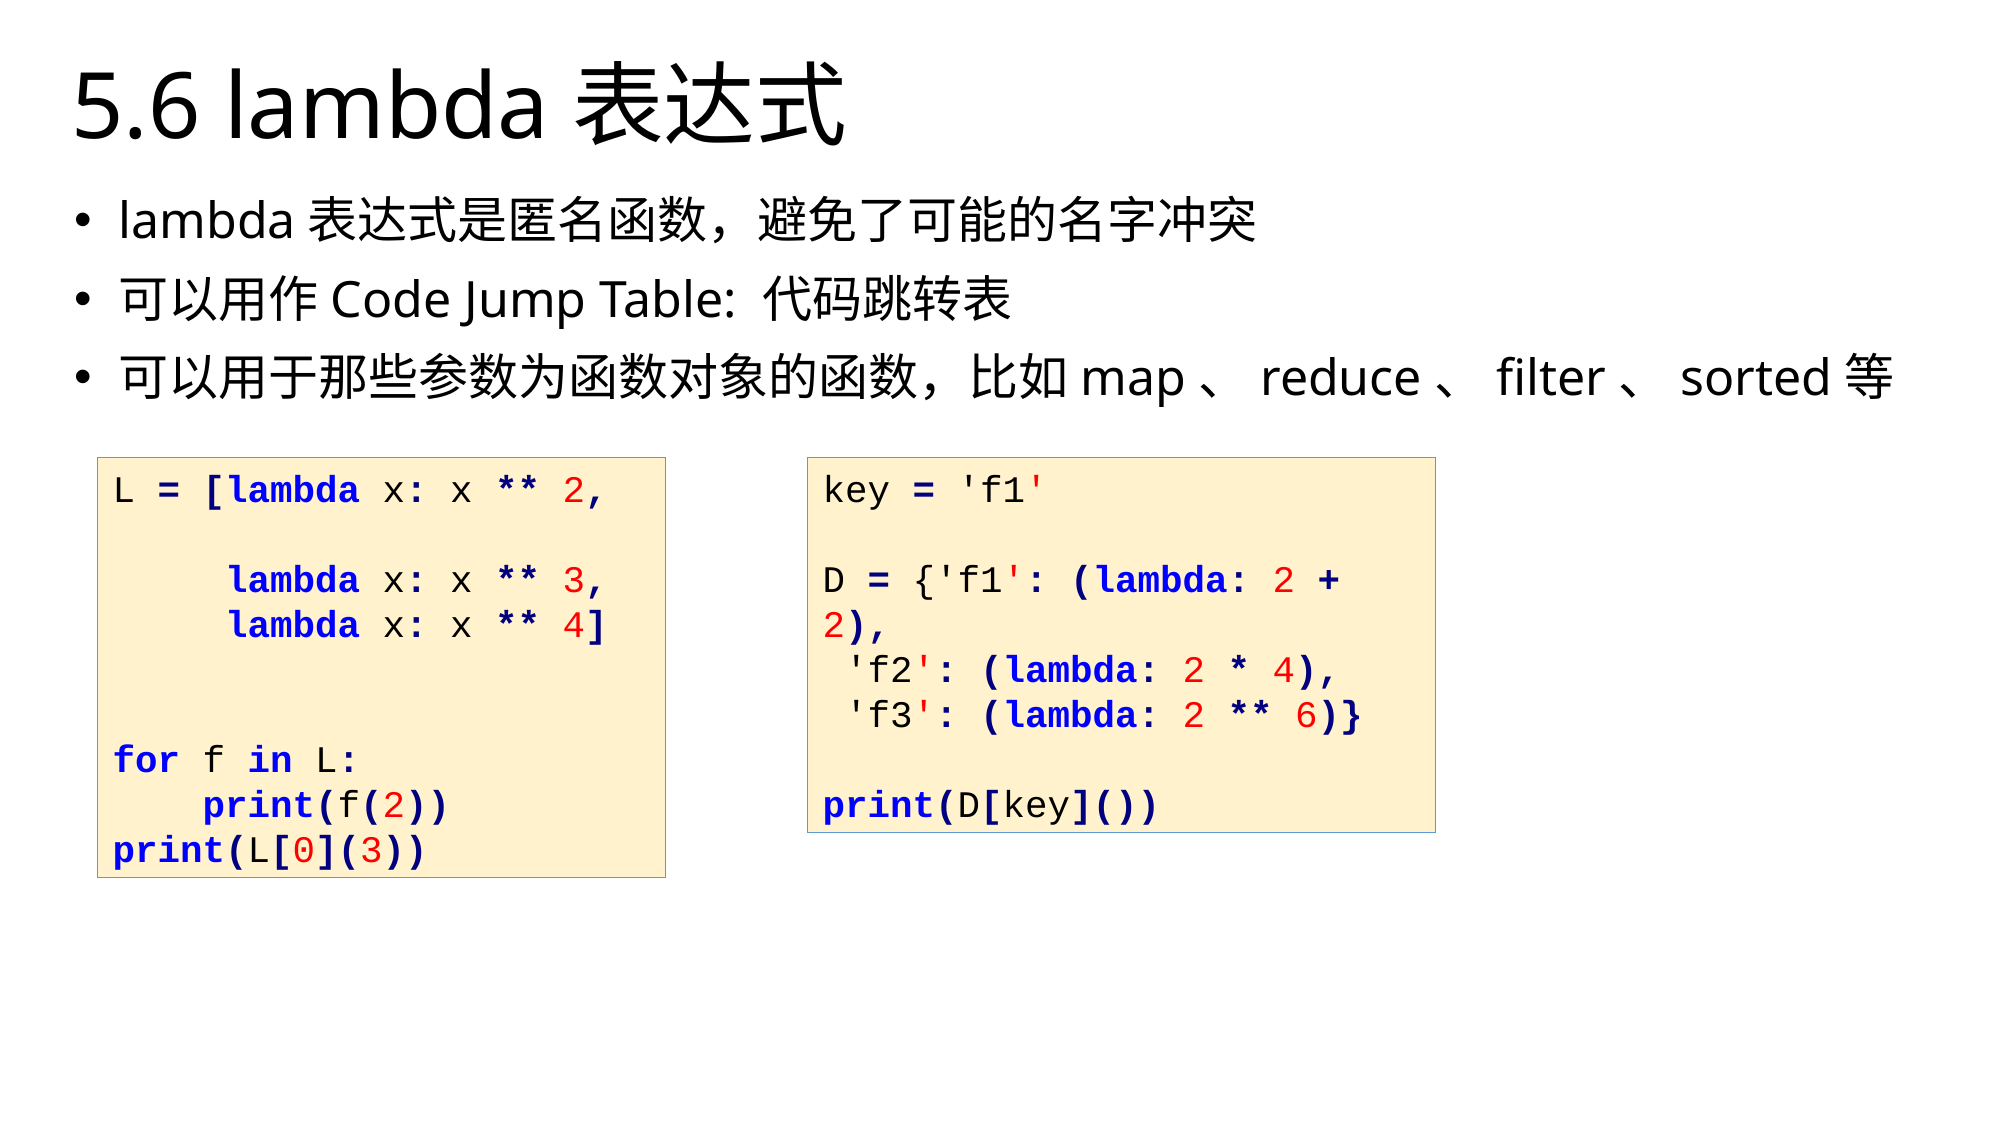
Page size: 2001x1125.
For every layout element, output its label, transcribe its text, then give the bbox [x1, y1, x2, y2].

text_box key = 'f1' D = {'f1': (lambda: 2 + 2), 'f2': (lambda: 2 * 4), 'f3': (lambda: 2 ** 6)} print(D[key]()) [807, 457, 1436, 833]
text_box lambda表达式是匿名函数，避免了可能的名字冲突 可以用作Code Jump Table: 代码跳转表 可以用于那些参数为函数对象的函数，比如map、reduce、filter、sorted等 [56, 186, 2000, 579]
text_box L = [lambda x: x ** 2, lambda x: x ** 3, lambda x: x ** 4] for f in L: print(f(2)) print(L[0](3)) [97, 457, 666, 878]
title 5.6 lambda表达式 [56, 0, 1782, 186]
